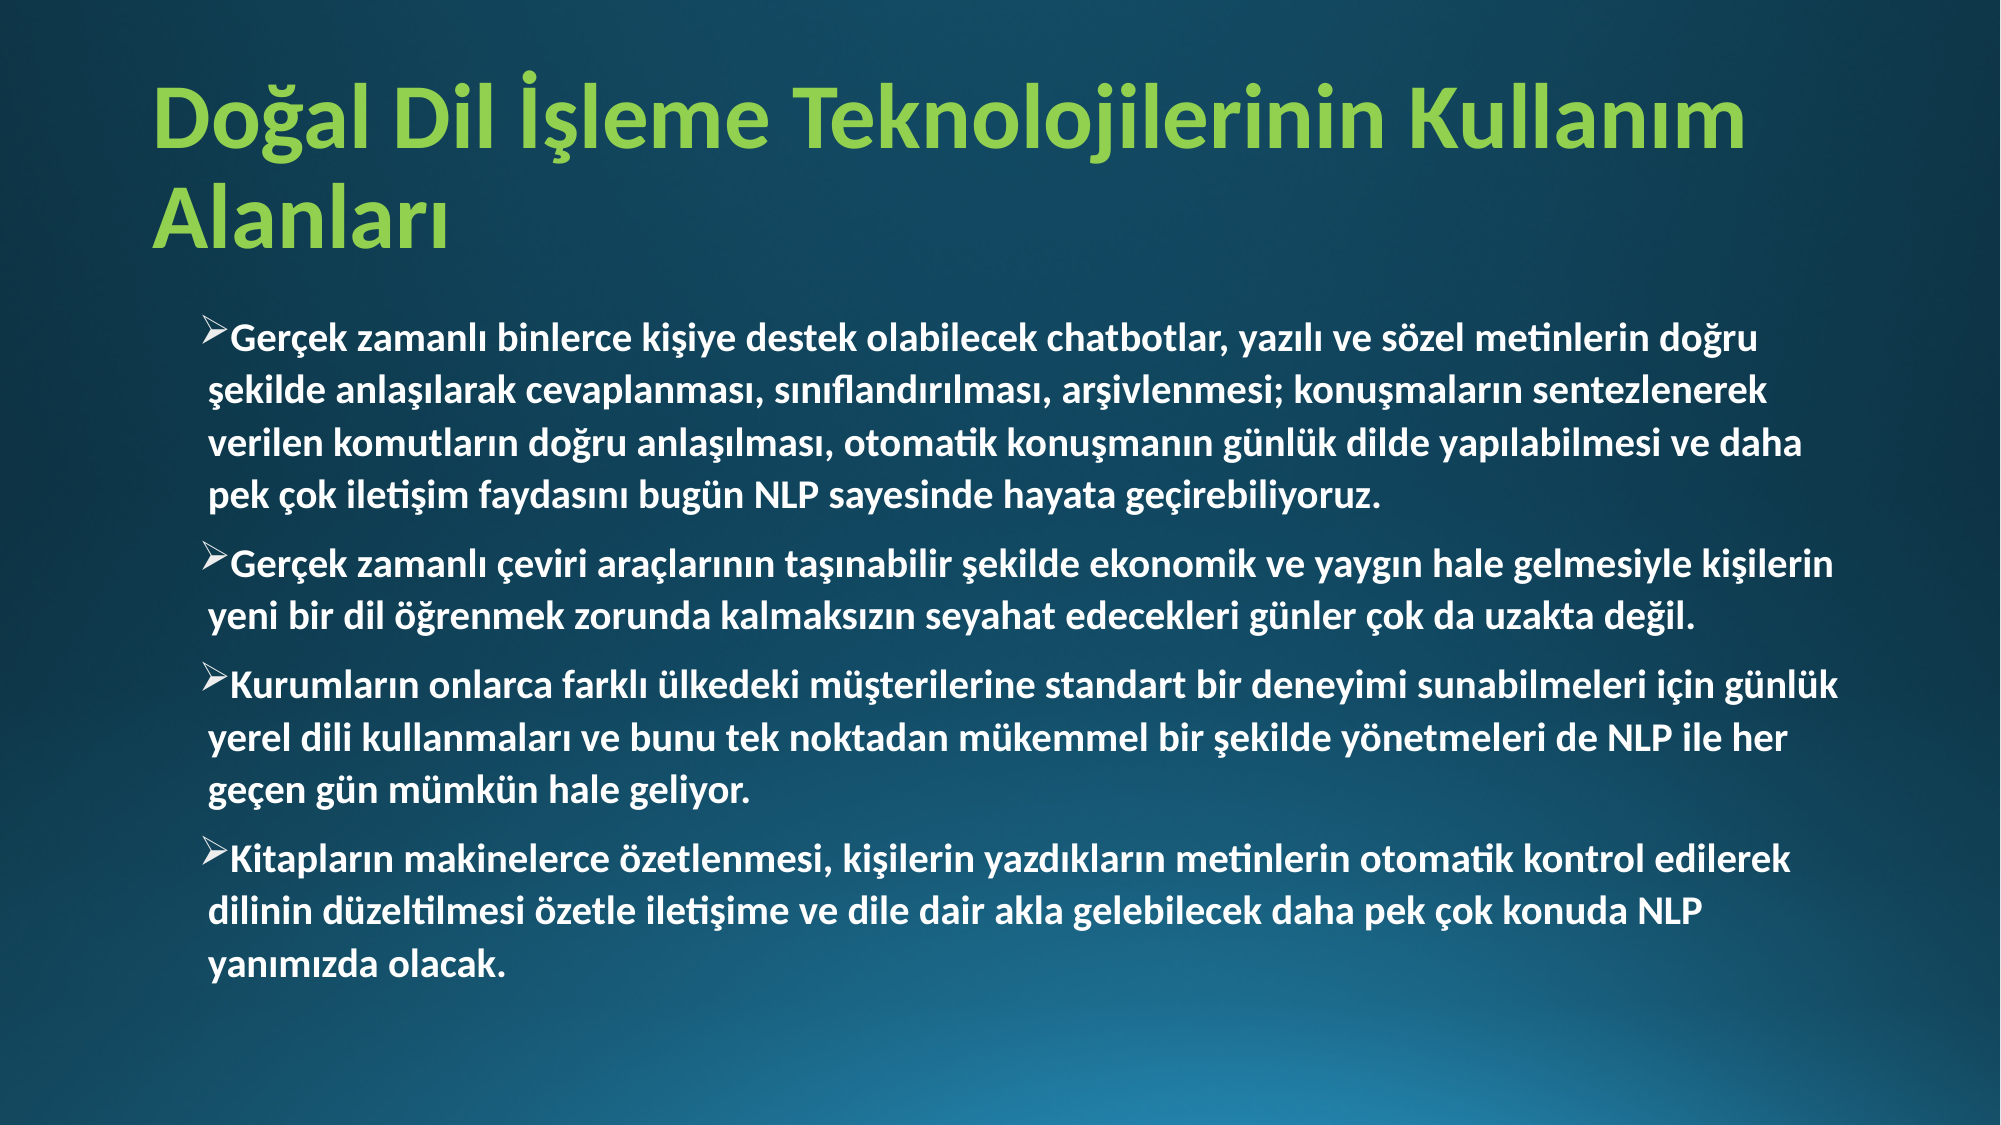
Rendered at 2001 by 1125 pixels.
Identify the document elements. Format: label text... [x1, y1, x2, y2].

title Doğal Dil İşleme Teknolojilerinin Kullanım Alanları [137, 59, 1863, 278]
list Gerçek zamanlı binlerce kişiye destek olabilecek chatbotlar, yazılı ve sözel metinlerin doğru şekilde anlaşılarak cevaplanması, sınıflandırılması, arşivlenmesi; konuşmaların sentezlenerek verilen komutların doğru anlaşılması, otomatik konuşmanın günlük dilde yapılabilmesi ve daha pek çok iletişim faydasını bugün NLP sayesinde hayata geçirebiliyoruz. Gerçek zamanlı çeviri araçlarının taşınabilir şekilde ekonomik ve yaygın hale gelmesiyle kişilerin yeni bir dil öğrenmek zorunda kalmaksızın seyahat edecekleri günler çok da uzakta değil. Kurumların onlarca farklı ülkedeki müşterilerine standart bir deneyimi sunabilmeleri için günlük yerel dili kullanmaları ve bunu tek noktadan mükemmel bir şekilde yönetmeleri de NLP ile her geçen gün mümkün hale geliyor. Kitapların makinelerce özetlenmesi, kişilerin yazdıkların metinlerin otomatik kontrol edilerek dilinin düzeltilmesi özetle iletişime ve dile dair akla gelebilecek daha pek çok konuda NLP yanımızda olacak. [183, 299, 1863, 1014]
picture [0, 0, 2001, 1125]
